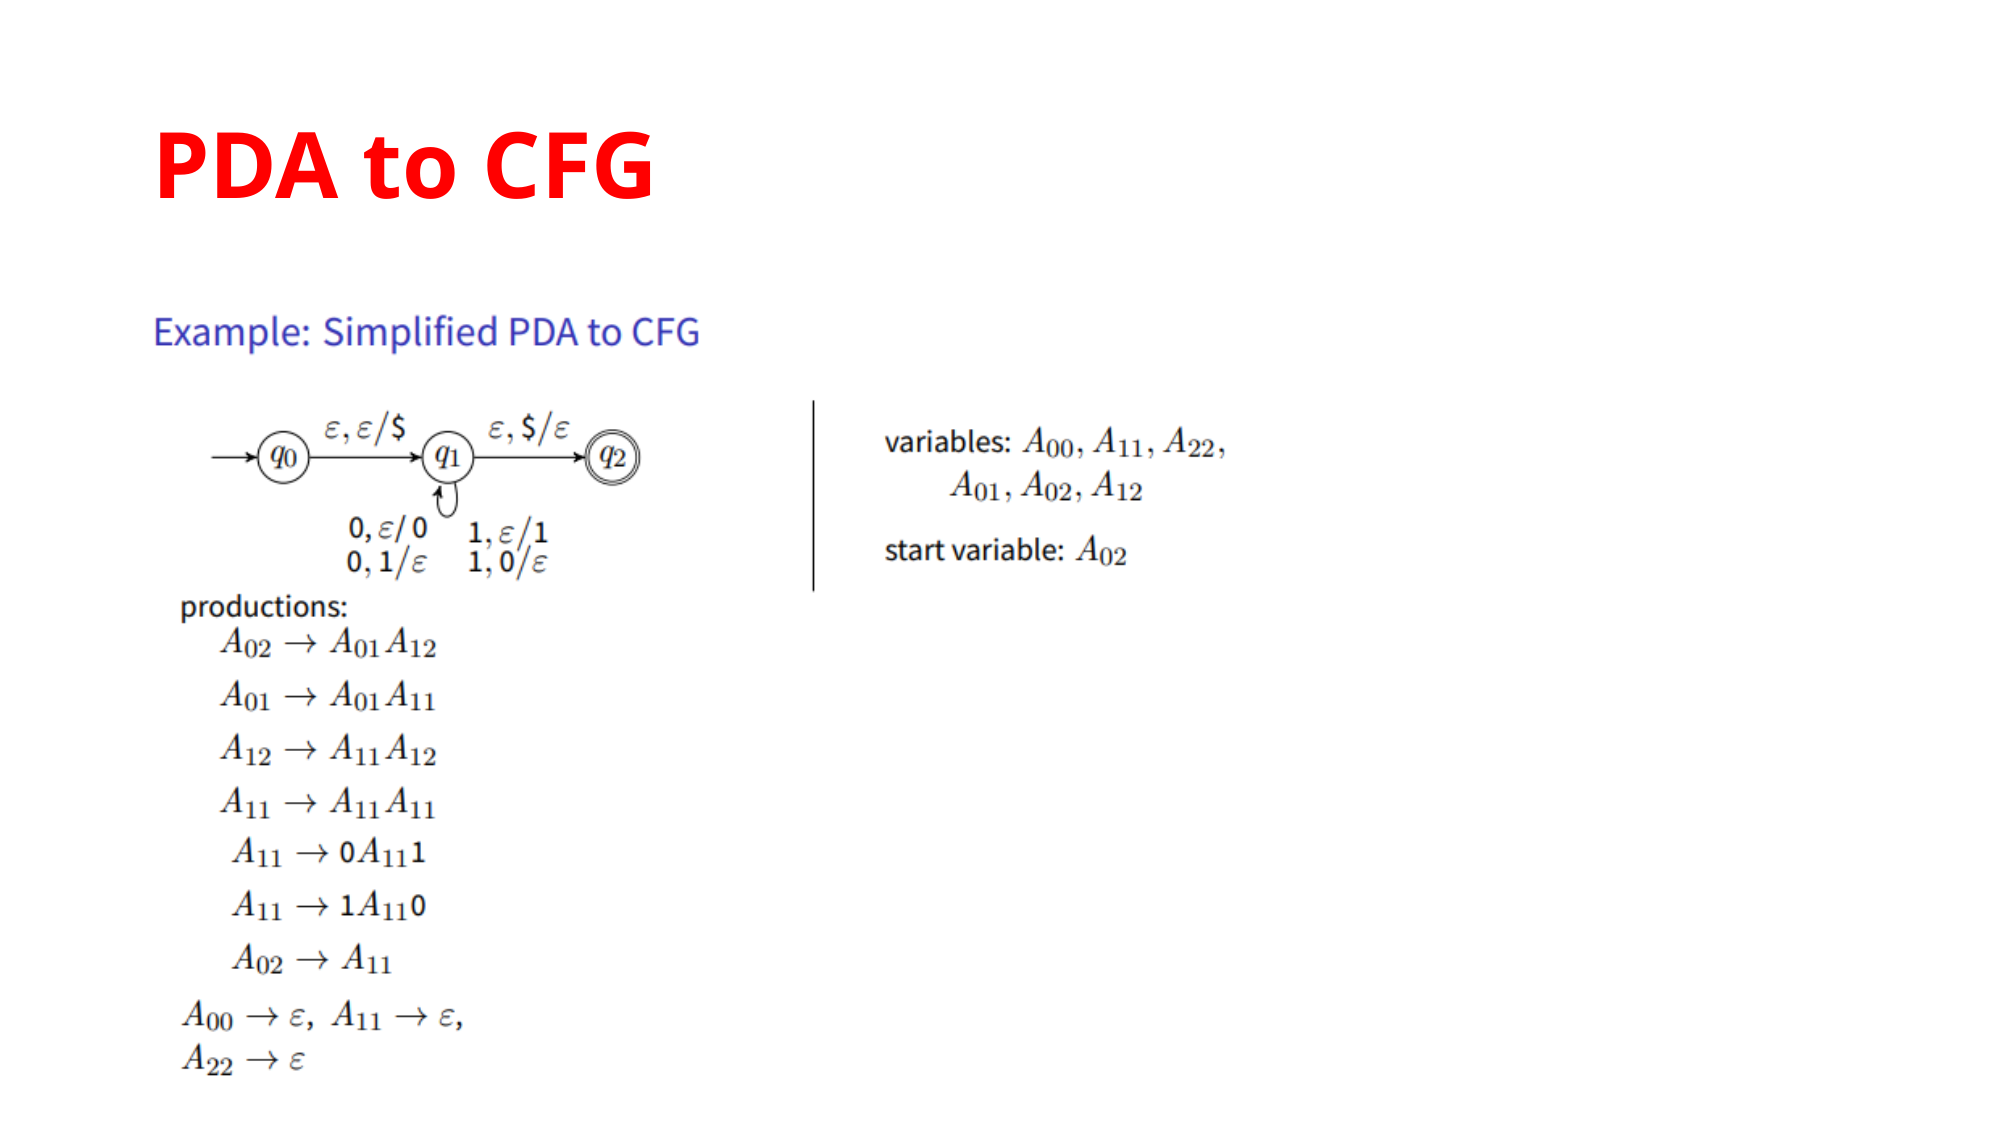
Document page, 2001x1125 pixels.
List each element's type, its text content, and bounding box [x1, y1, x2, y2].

title PDA to CFG [137, 59, 1863, 278]
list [137, 294, 1247, 1103]
